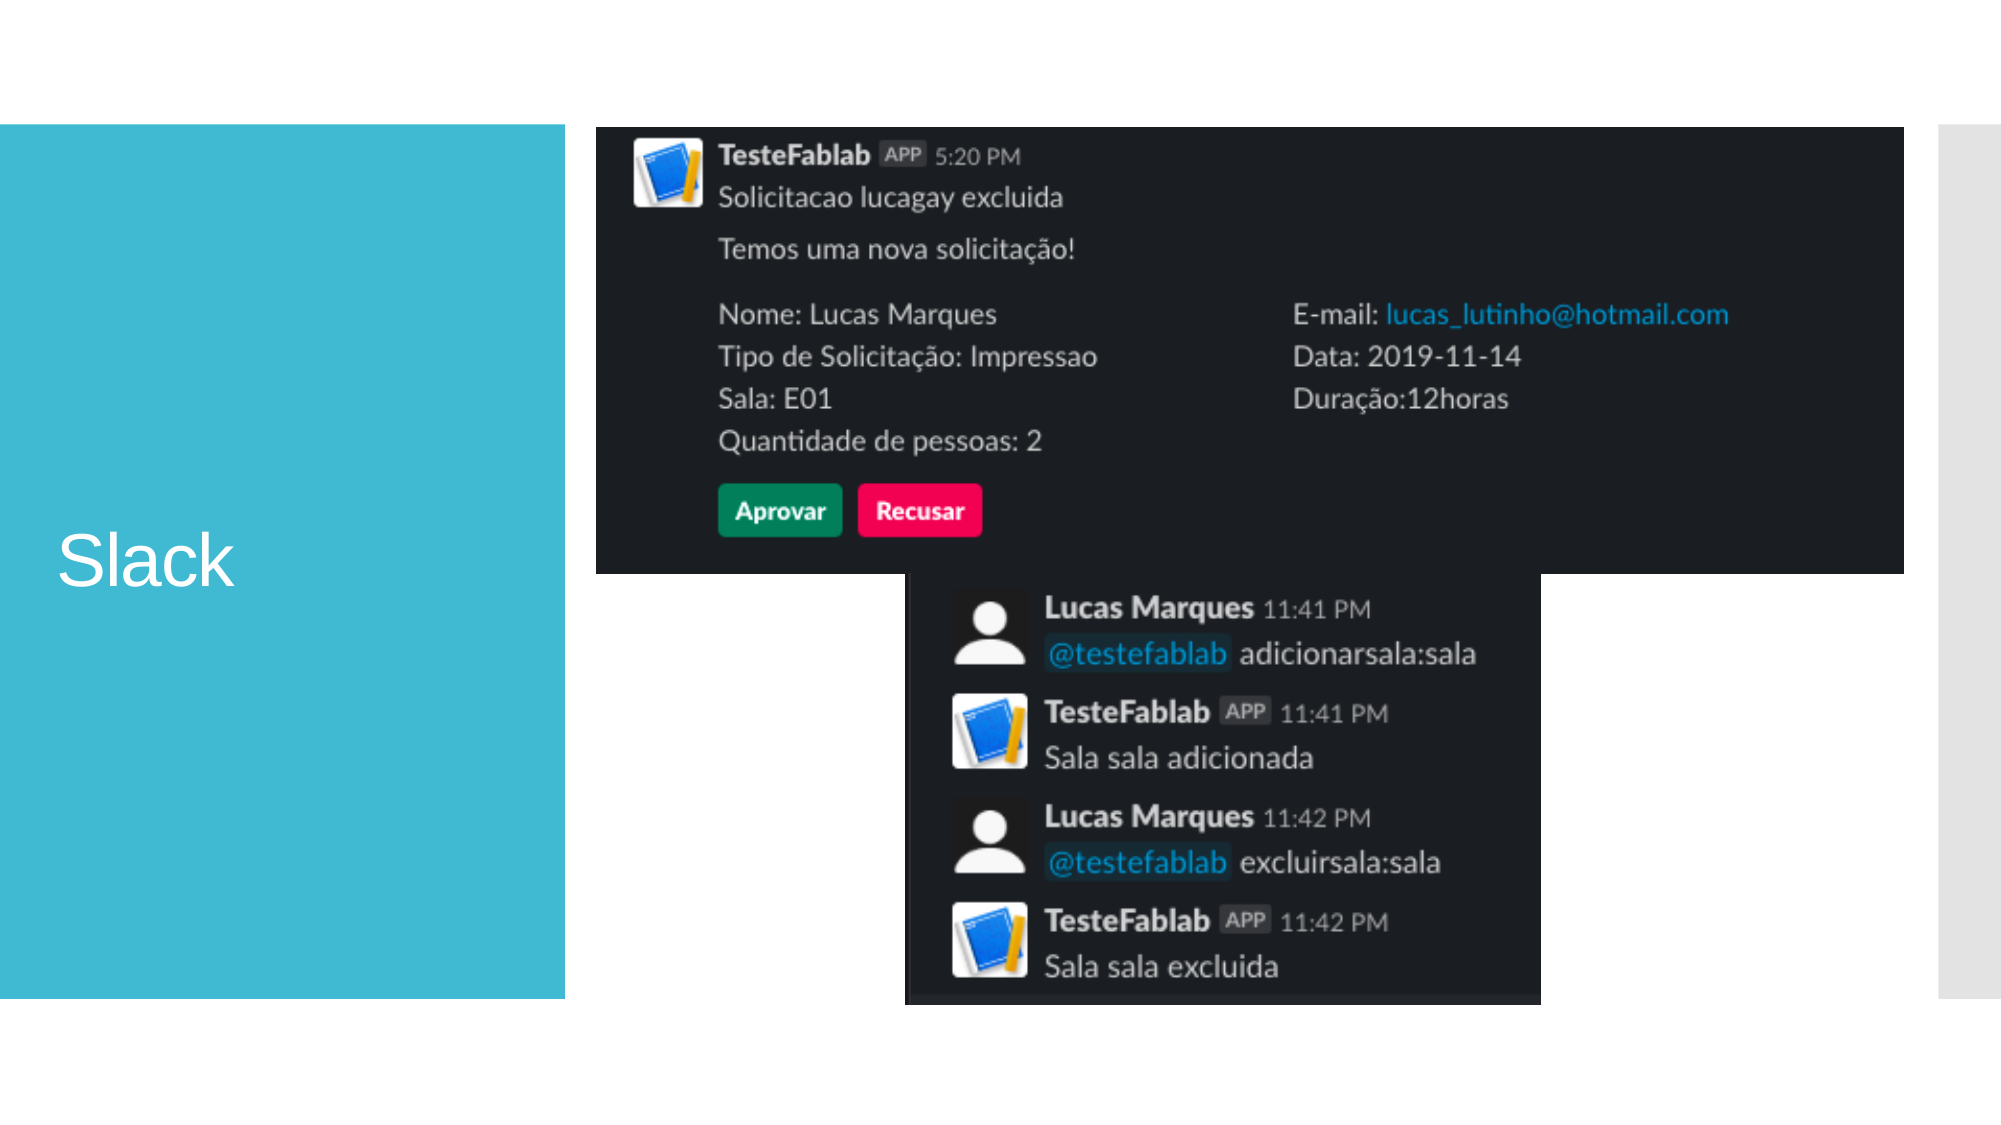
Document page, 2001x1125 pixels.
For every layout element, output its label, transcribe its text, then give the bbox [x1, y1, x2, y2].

picture [904, 573, 1541, 1006]
title Slack [41, 184, 525, 940]
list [596, 127, 1904, 574]
